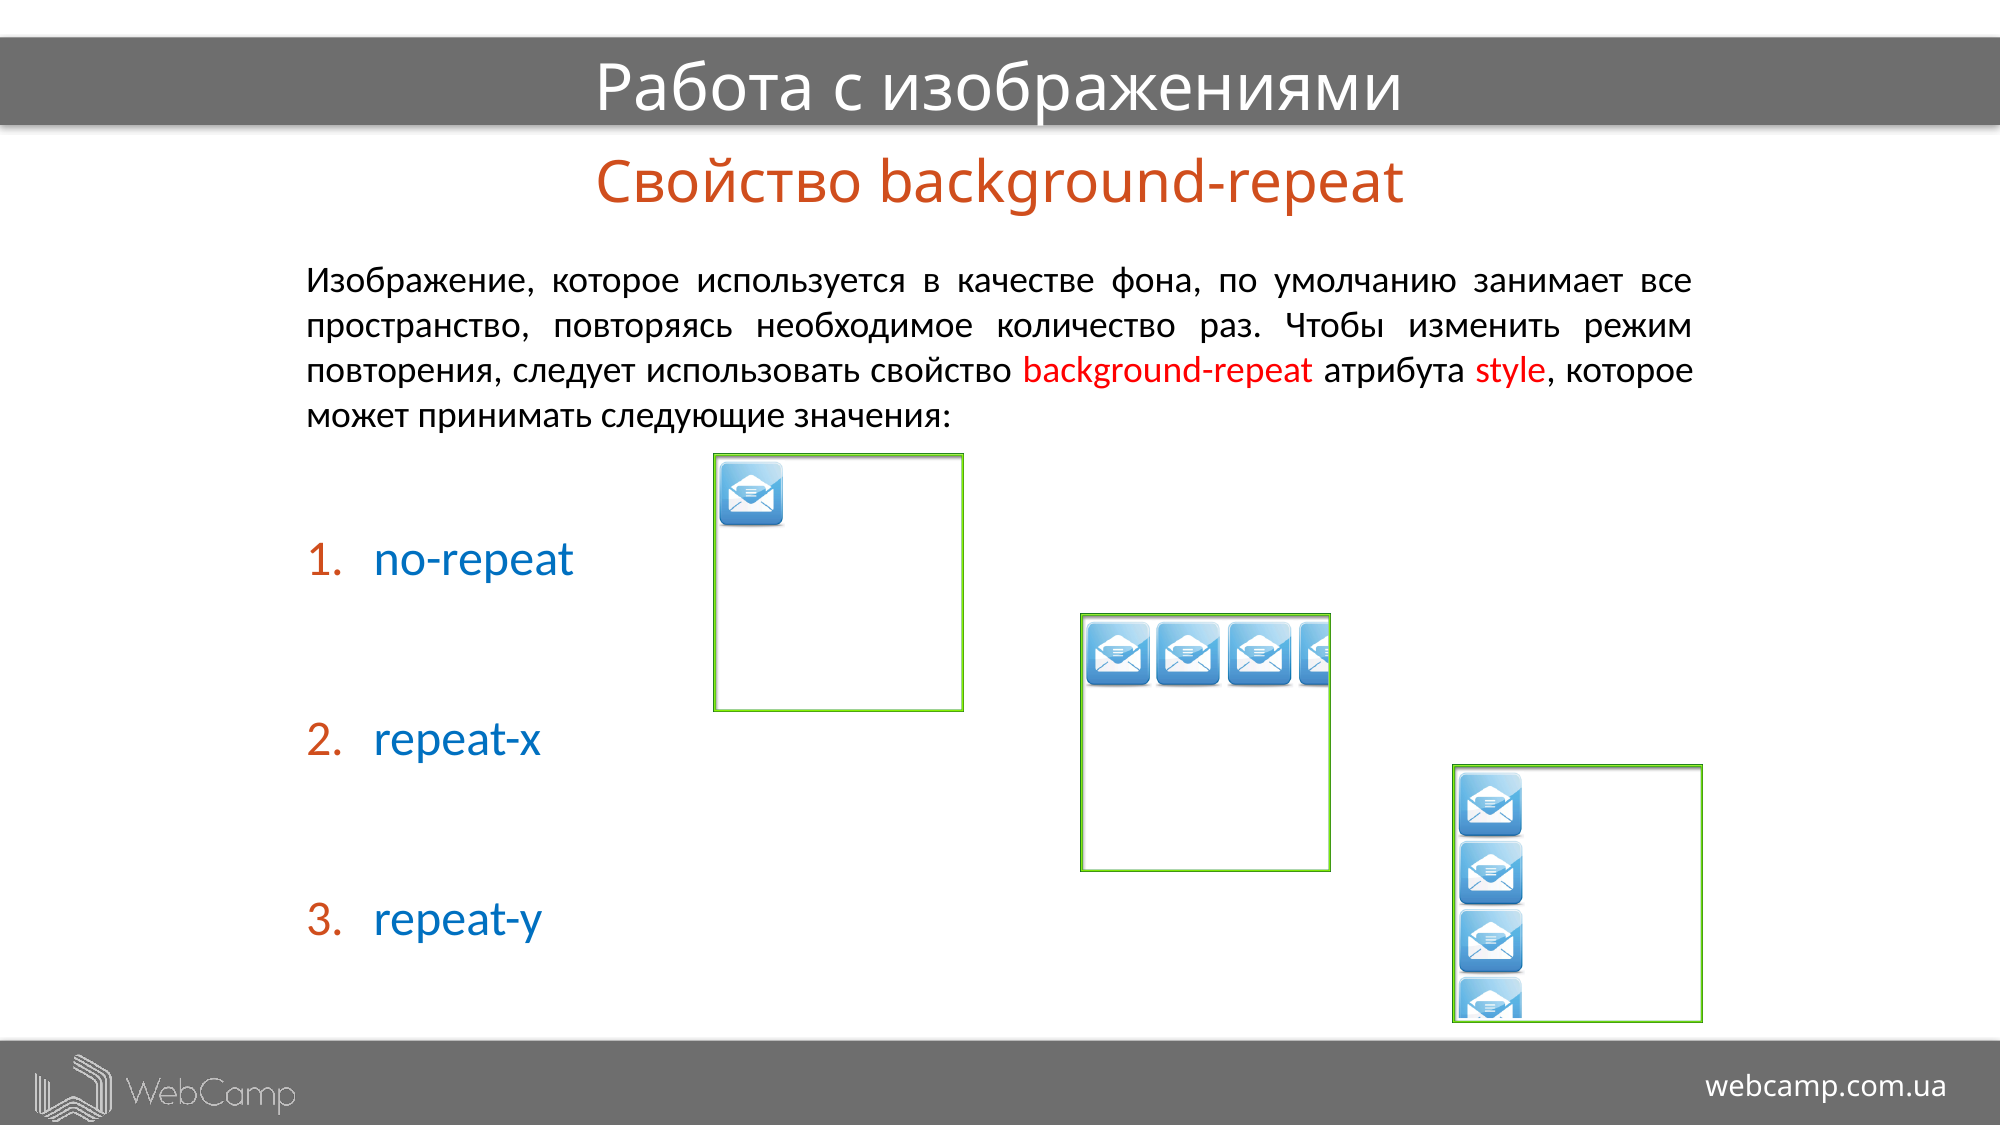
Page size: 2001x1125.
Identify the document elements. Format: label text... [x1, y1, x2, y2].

text_box Свойство background-repeat [324, 138, 1675, 225]
picture [4, 1044, 326, 1125]
text_box Работа с изображениями [324, 37, 1675, 132]
text_box [0, 34, 2000, 128]
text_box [290, 247, 1709, 1023]
text_box webcamp.com.ua [662, 1059, 1963, 1110]
text_box [0, 1037, 2000, 1125]
